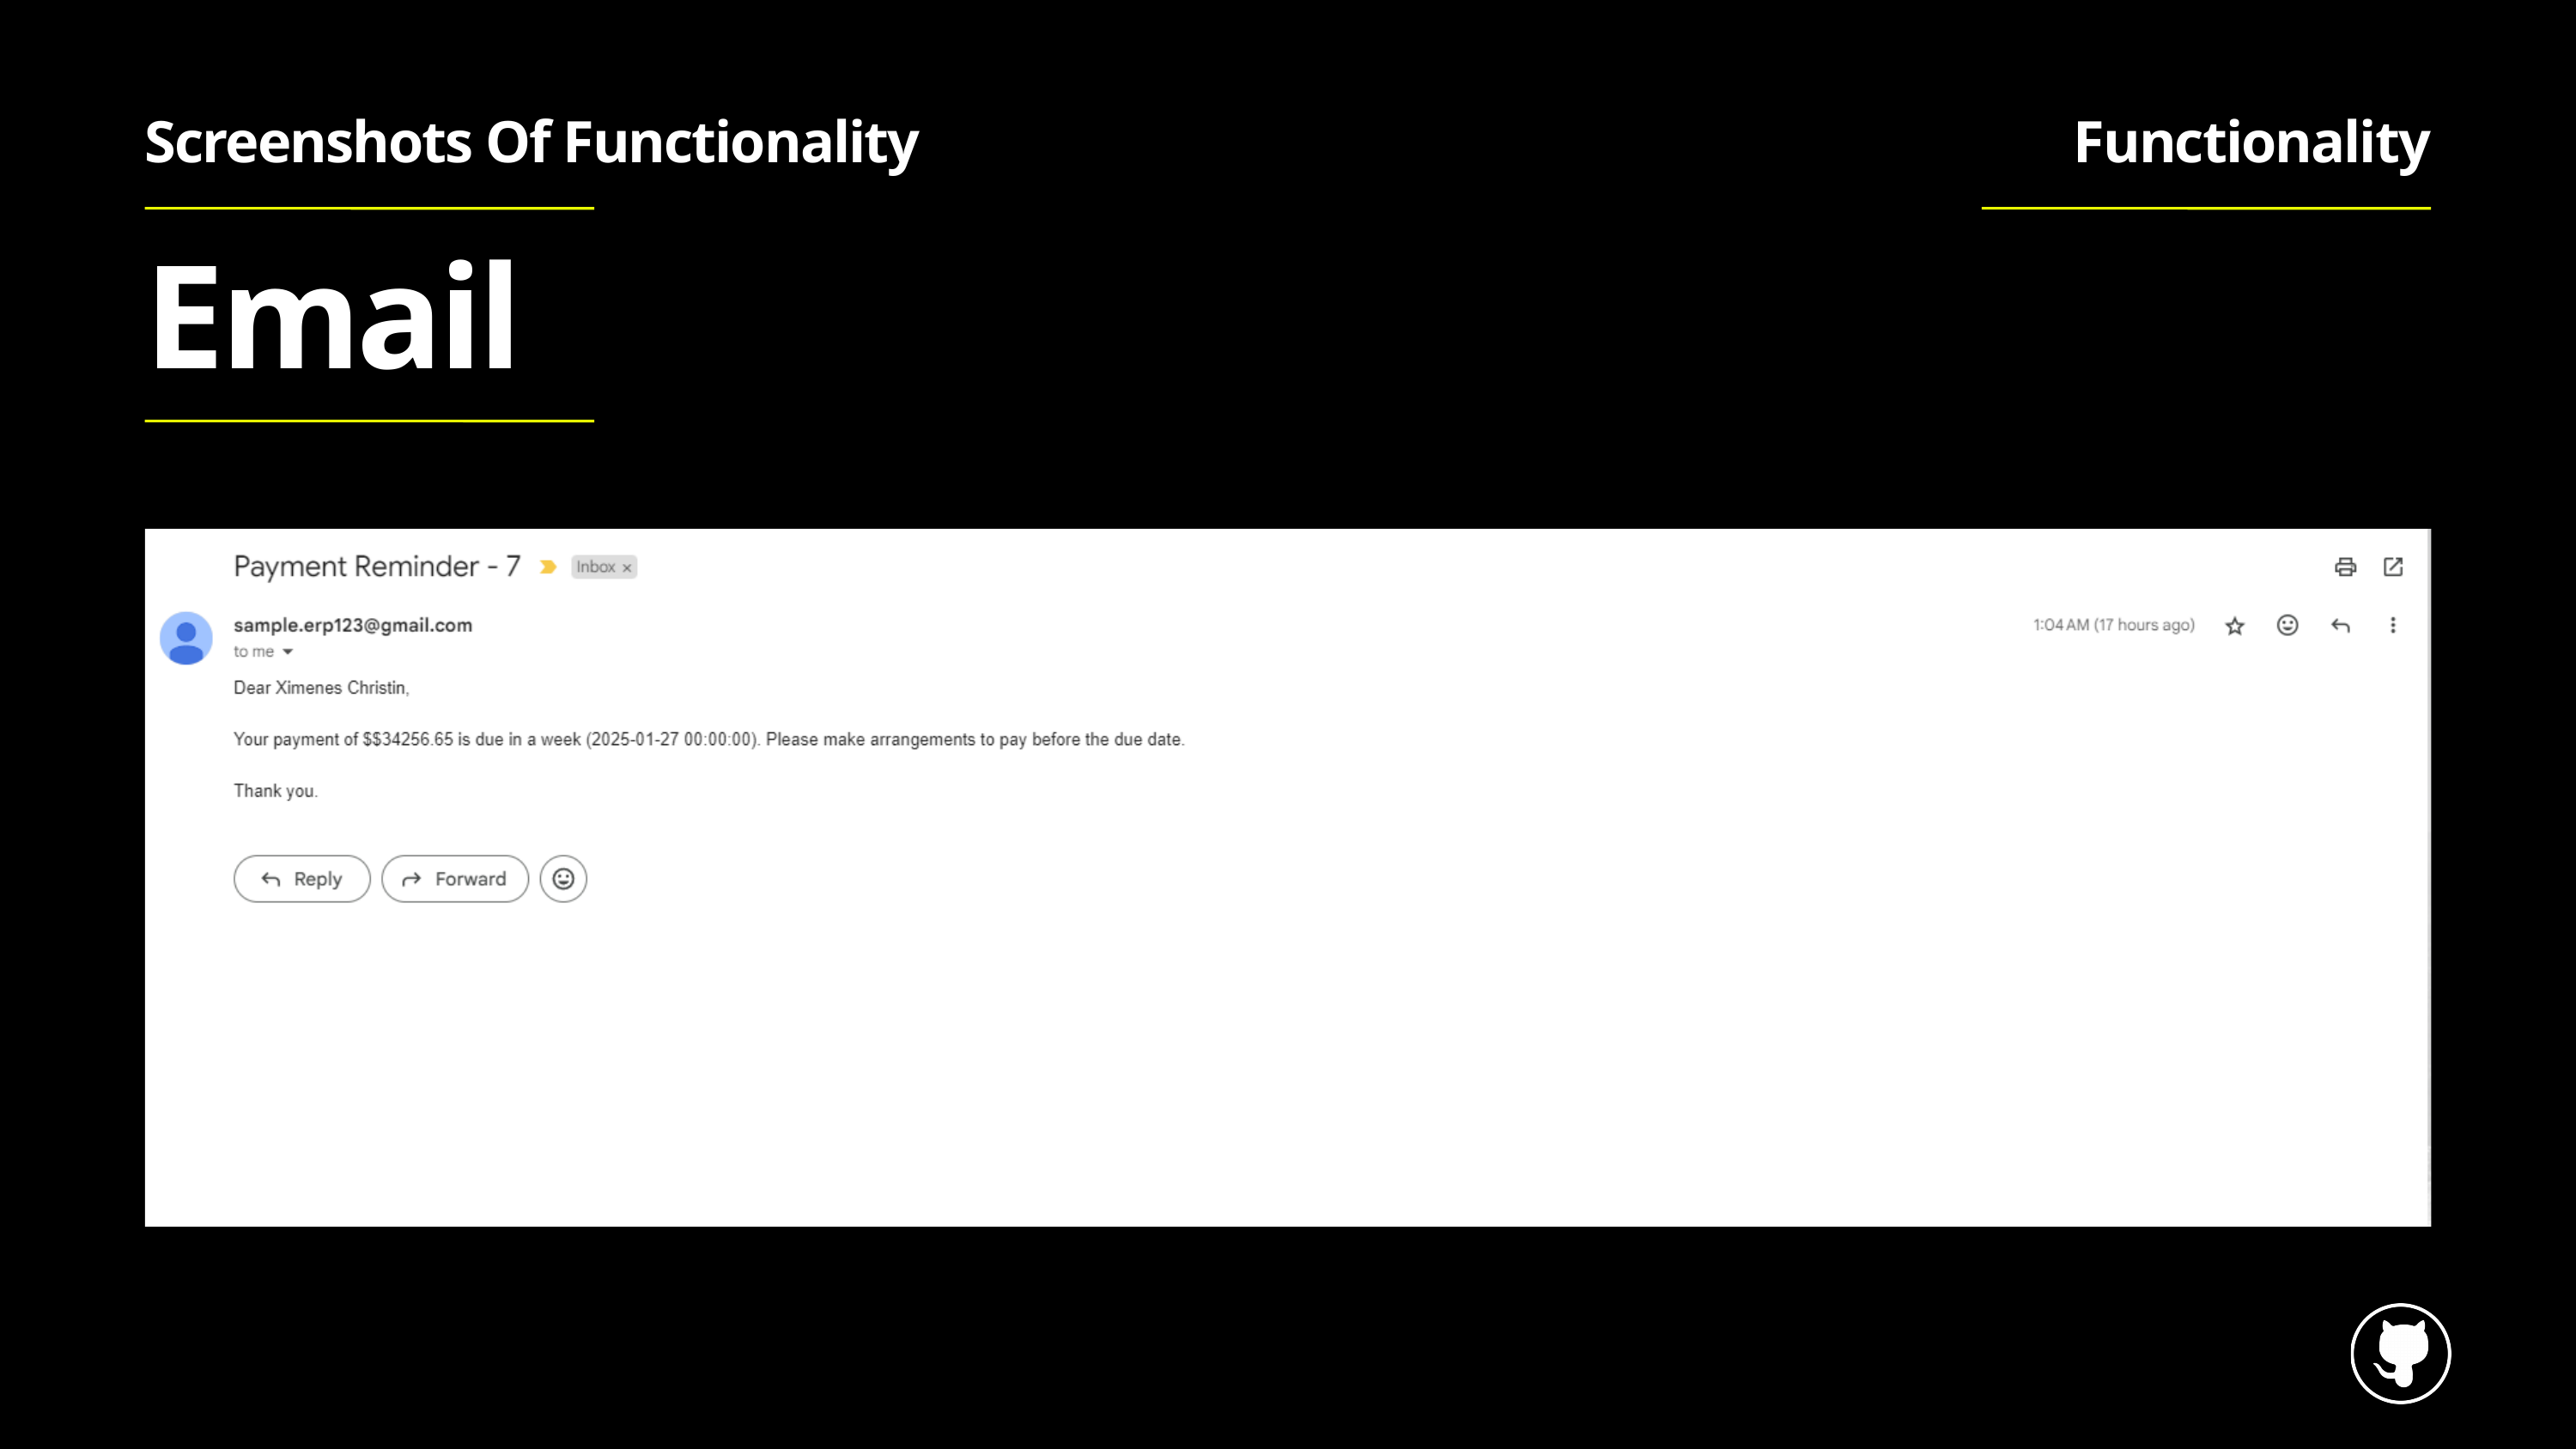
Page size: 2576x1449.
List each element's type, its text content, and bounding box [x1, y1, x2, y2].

text_box [2350, 1303, 2451, 1404]
text_box Functionality [1981, 116, 2432, 174]
text_box [144, 529, 2432, 1227]
text_box Email [144, 253, 1322, 397]
text_box Screenshots Of Functionality [144, 116, 952, 174]
